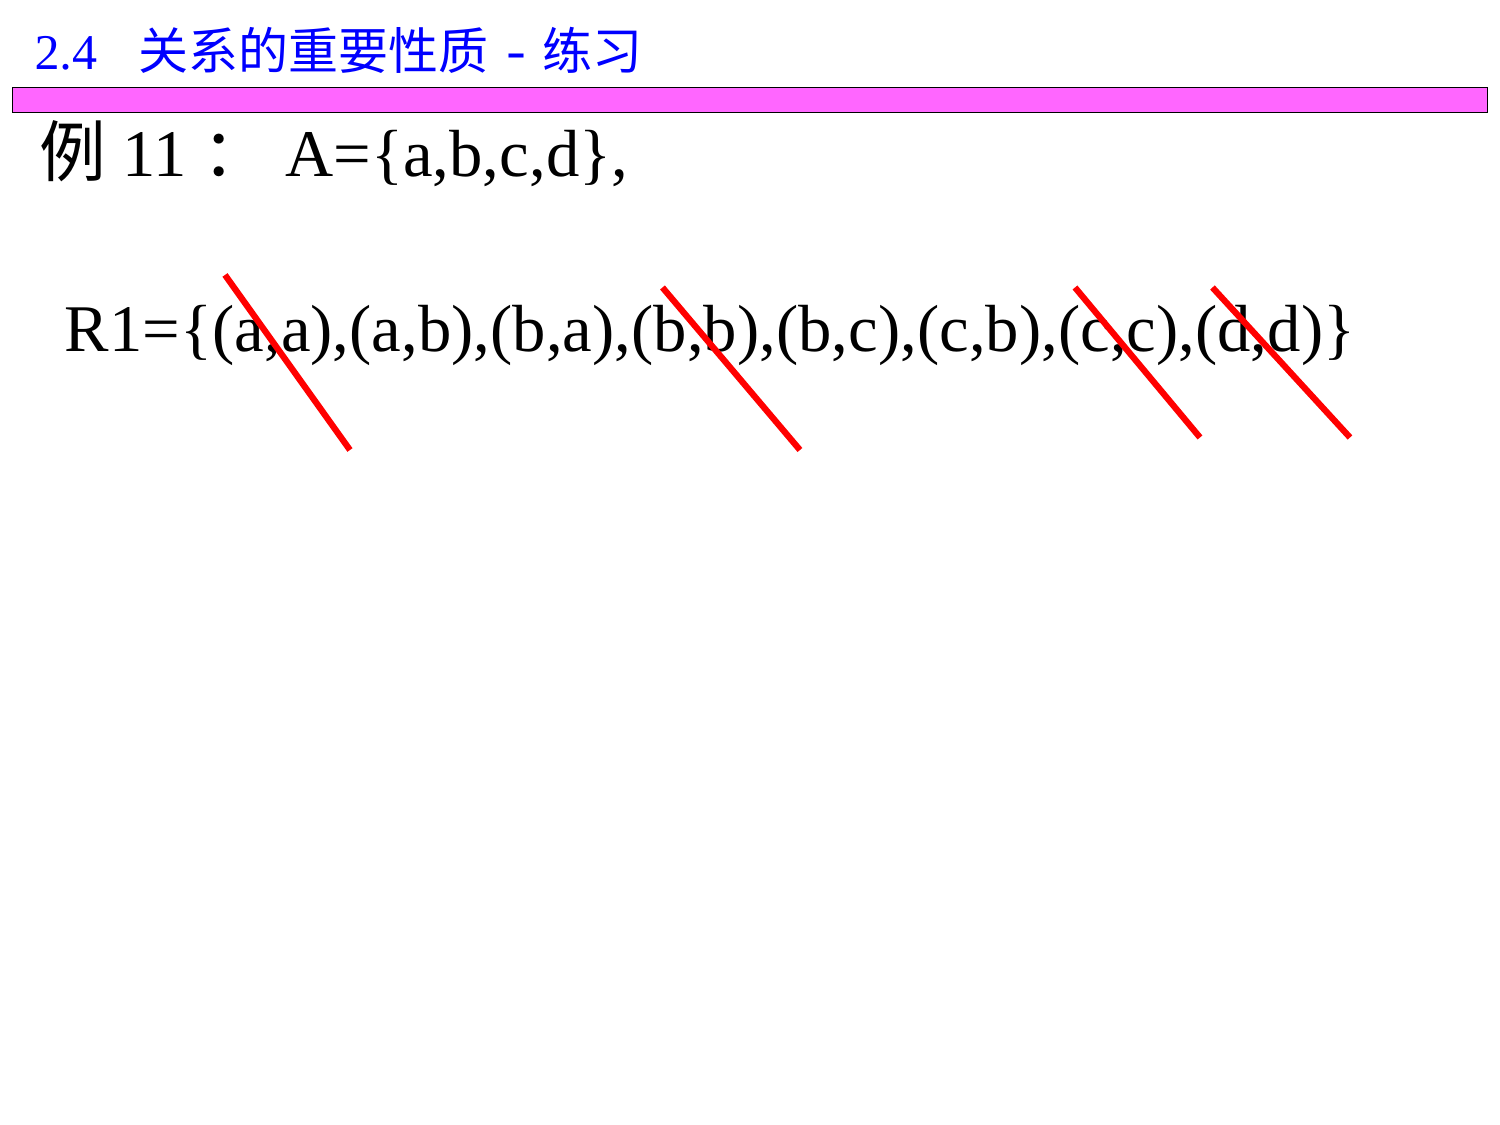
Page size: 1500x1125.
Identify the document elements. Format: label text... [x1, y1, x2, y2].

text_box 2.4 关系的重要性质-练习 [19, 12, 763, 88]
text_box 例11：A={a,b,c,d}, [24, 102, 644, 198]
text_box [12, 87, 1488, 113]
text_box R1={(a,a),(a,b),(b,a),(b,b),(b,c),(c,b),(c,c),(d,d)} [49, 277, 1475, 373]
